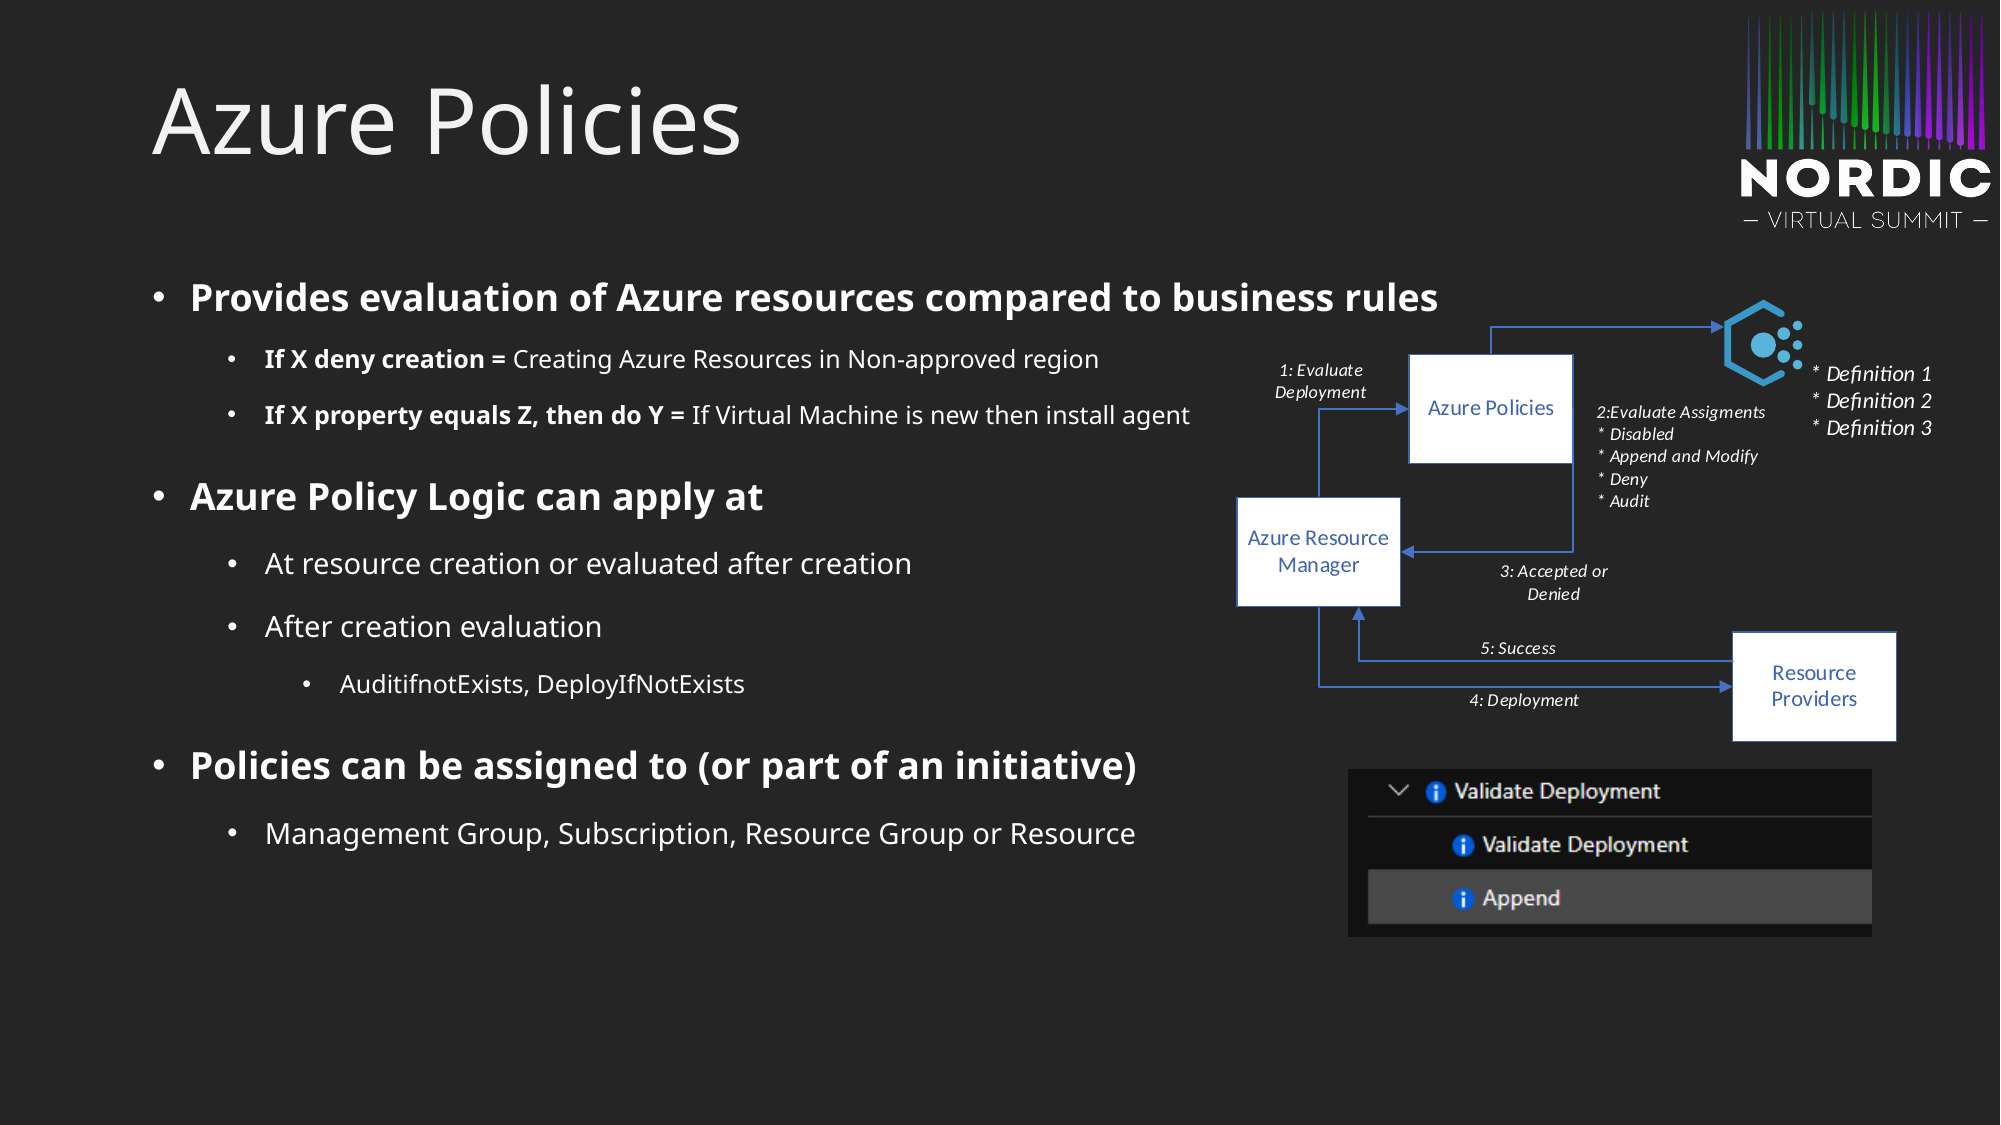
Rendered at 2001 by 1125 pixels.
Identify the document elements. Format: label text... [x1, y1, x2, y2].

picture [1348, 769, 1872, 937]
picture [1233, 296, 1944, 743]
title Azure Policies [137, 59, 1624, 190]
picture [1731, 0, 2001, 244]
list Provides evaluation of Azure resources compared to business rules If X deny creation = Creating Azure Resources in Non-approved region If X property equals Z, then do Y = If Virtual Machine is new then install agent Azure Policy Logic can apply at At resource creation or evaluated after creation After creation evaluation AuditifnotExists, DeployIfNotExists Policies can be assigned to (or part of an initiative) Management Group, Subscription, Resource Group or Resource [137, 243, 1863, 1014]
